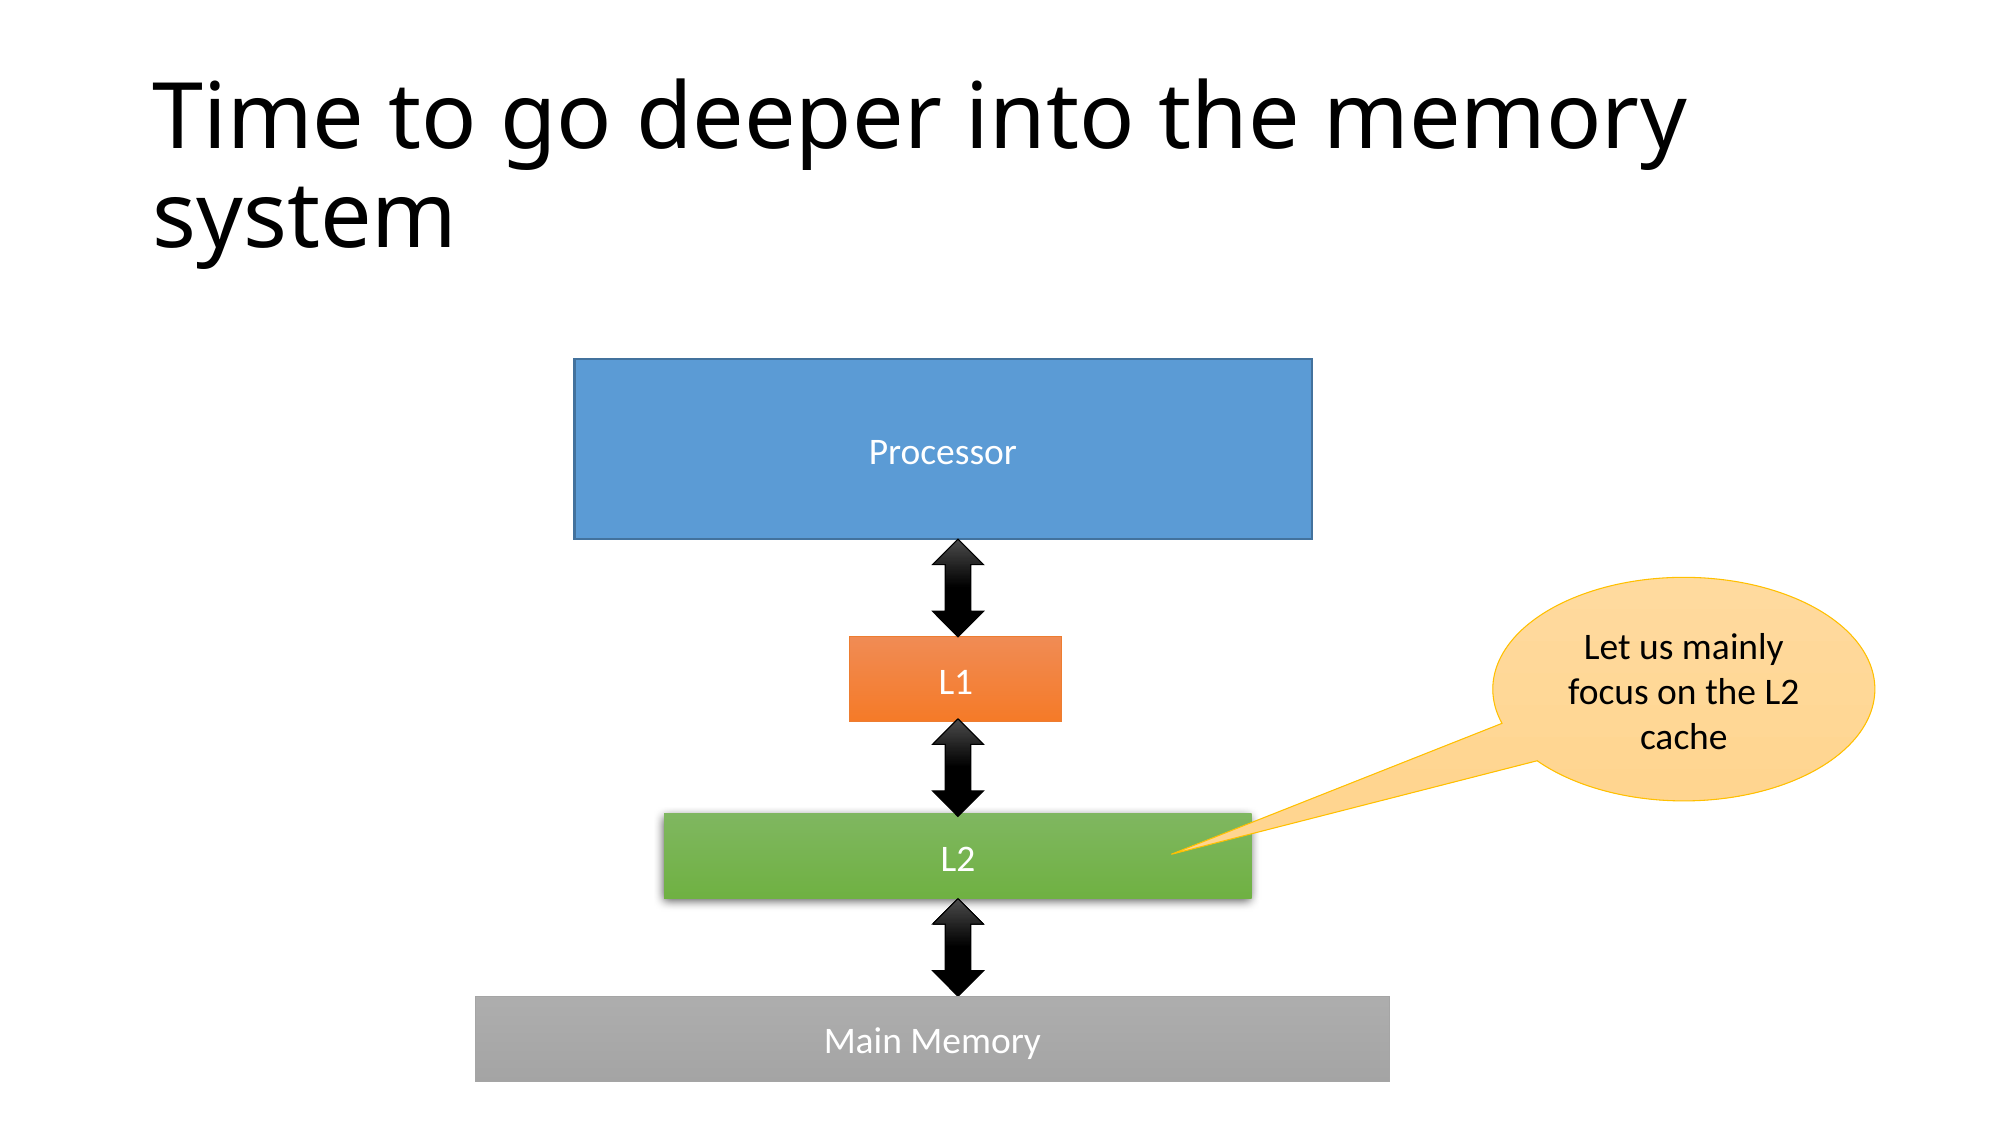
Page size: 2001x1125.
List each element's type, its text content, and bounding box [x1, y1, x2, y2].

text_box L2 [664, 813, 1252, 899]
text_box Main Memory [475, 996, 1390, 1082]
text_box Processor [573, 358, 1313, 540]
text_box [931, 897, 985, 996]
title Time to go deeper into the memory system [137, 59, 1863, 278]
text_box [931, 718, 985, 818]
text_box Let us mainly focus on the L2 cache [1171, 576, 1876, 855]
text_box [931, 538, 985, 638]
text_box L1 [849, 636, 1062, 722]
